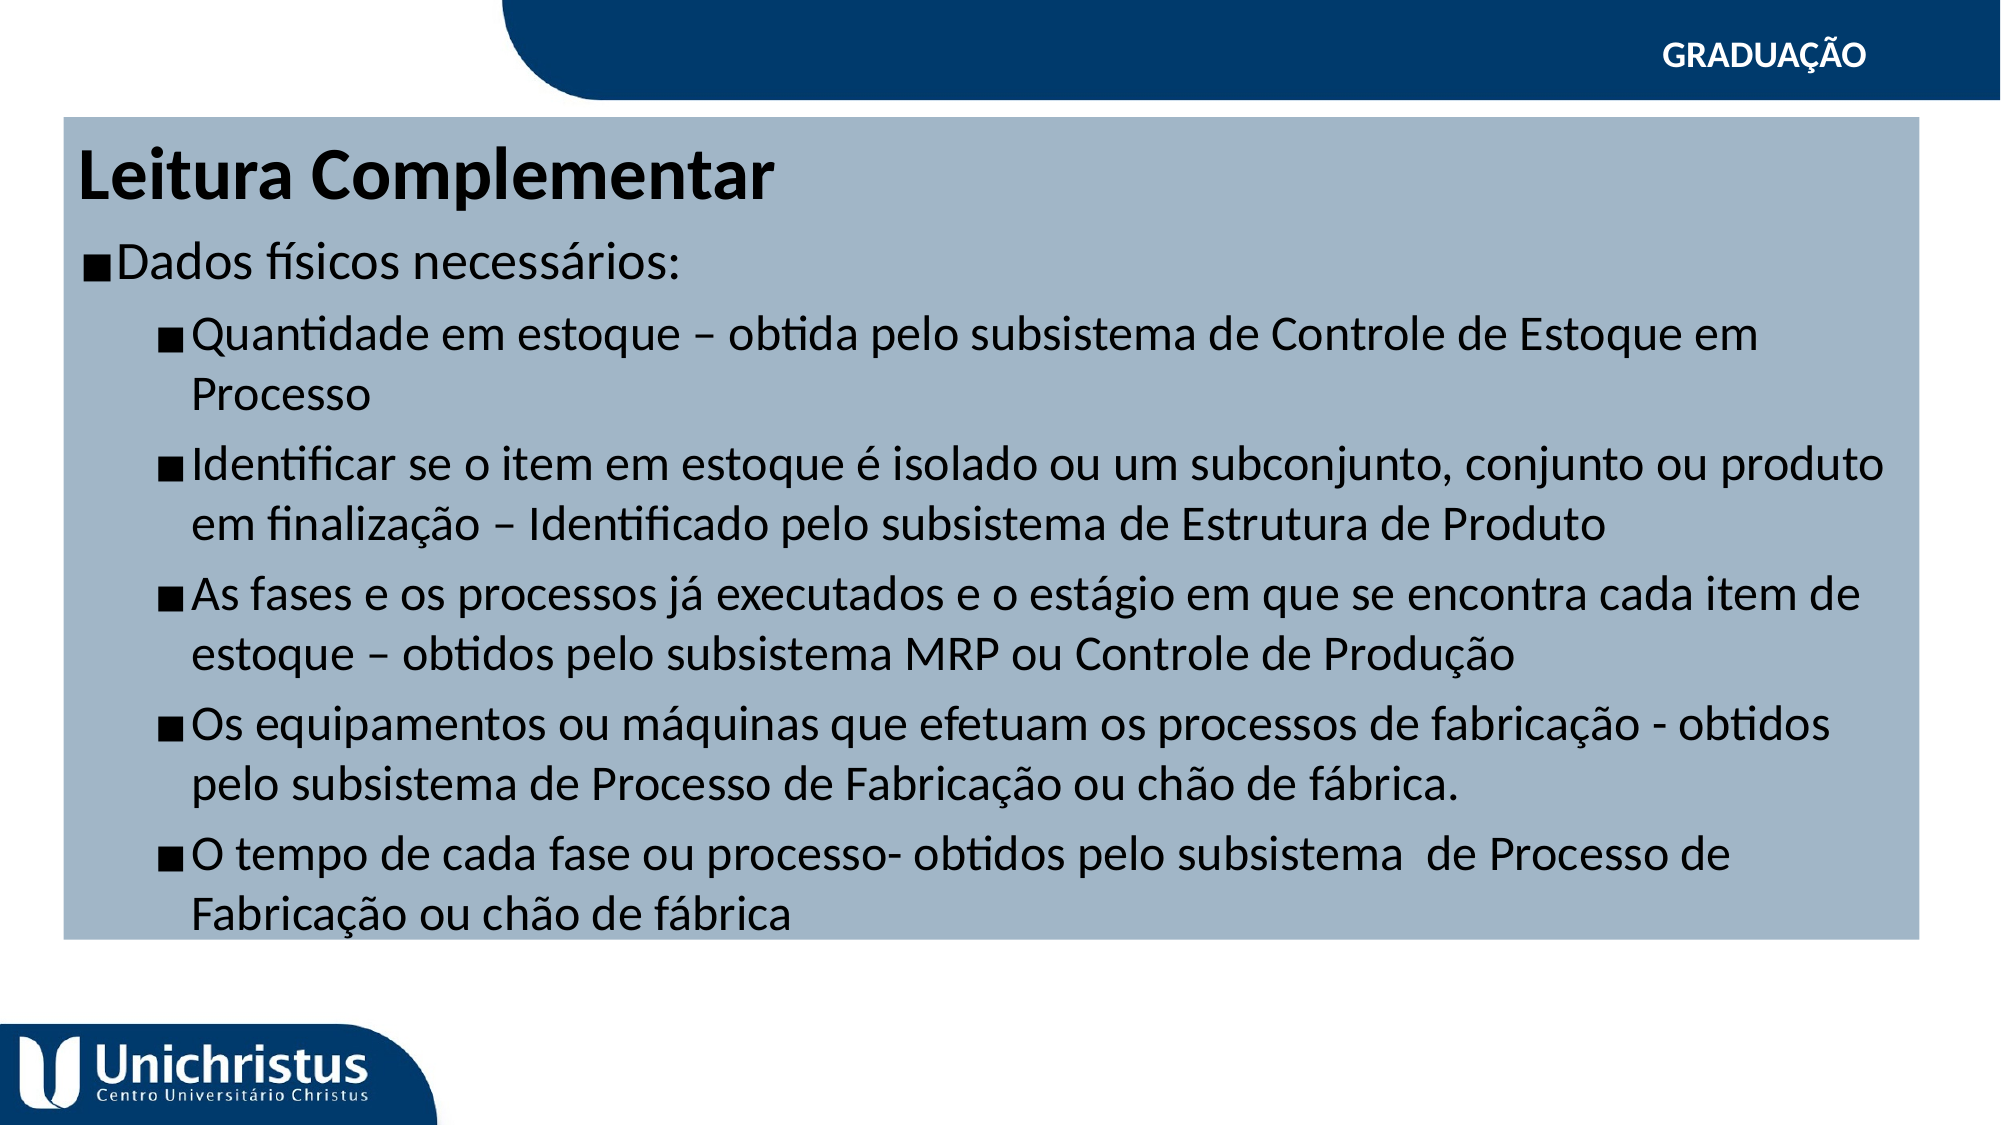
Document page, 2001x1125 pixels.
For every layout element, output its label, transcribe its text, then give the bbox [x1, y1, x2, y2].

text_box GRADUAÇÃO [1544, 22, 1985, 83]
picture [0, 0, 2001, 1125]
text_box Leitura Complementar Dados físicos necessários: Quantidade em estoque – obtida pelo subsistema de Controle de Estoque em Processo Identificar se o item em estoque é isolado ou um subconjunto, conjunto ou produto em finalização – Identificado pelo subsistema de Estrutura de Produto As fases e os processos já executados e o estágio em que se encontra cada item de estoque – obtidos pelo subsistema MRP ou Controle de Produção Os equipamentos ou máquinas que efetuam os processos de fabricação - obtidos pelo subsistema de Processo de Fabricação ou chão de fábrica. O tempo de cada fase ou processo- obtidos pelo subsistema de Processo de Fabricação ou chão de fábrica [63, 117, 1920, 940]
